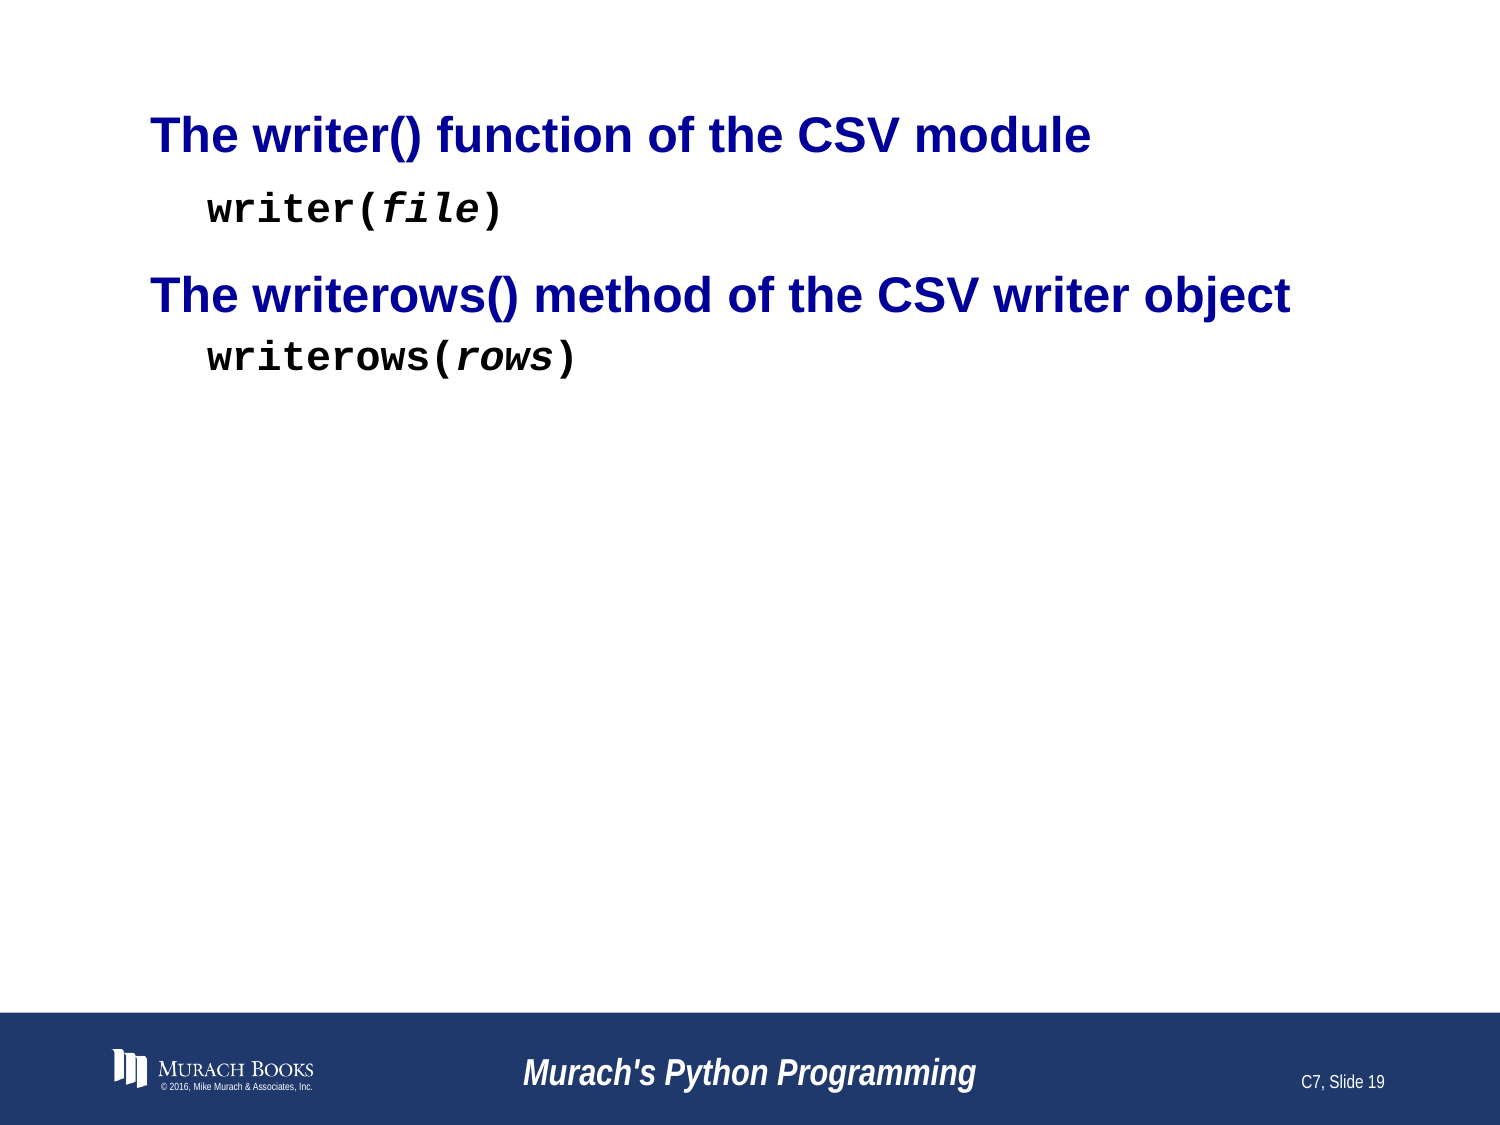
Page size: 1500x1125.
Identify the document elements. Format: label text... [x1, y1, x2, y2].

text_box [149, 187, 1348, 396]
slide_number Murach's Python Programming [463, 1025, 1050, 1100]
title The writer() function of the CSV module [150, 102, 1350, 164]
footer © 2016, Mike Murach & Associates, Inc. [12, 1025, 463, 1100]
slide_number C7, Slide 19 [1087, 1025, 1400, 1100]
